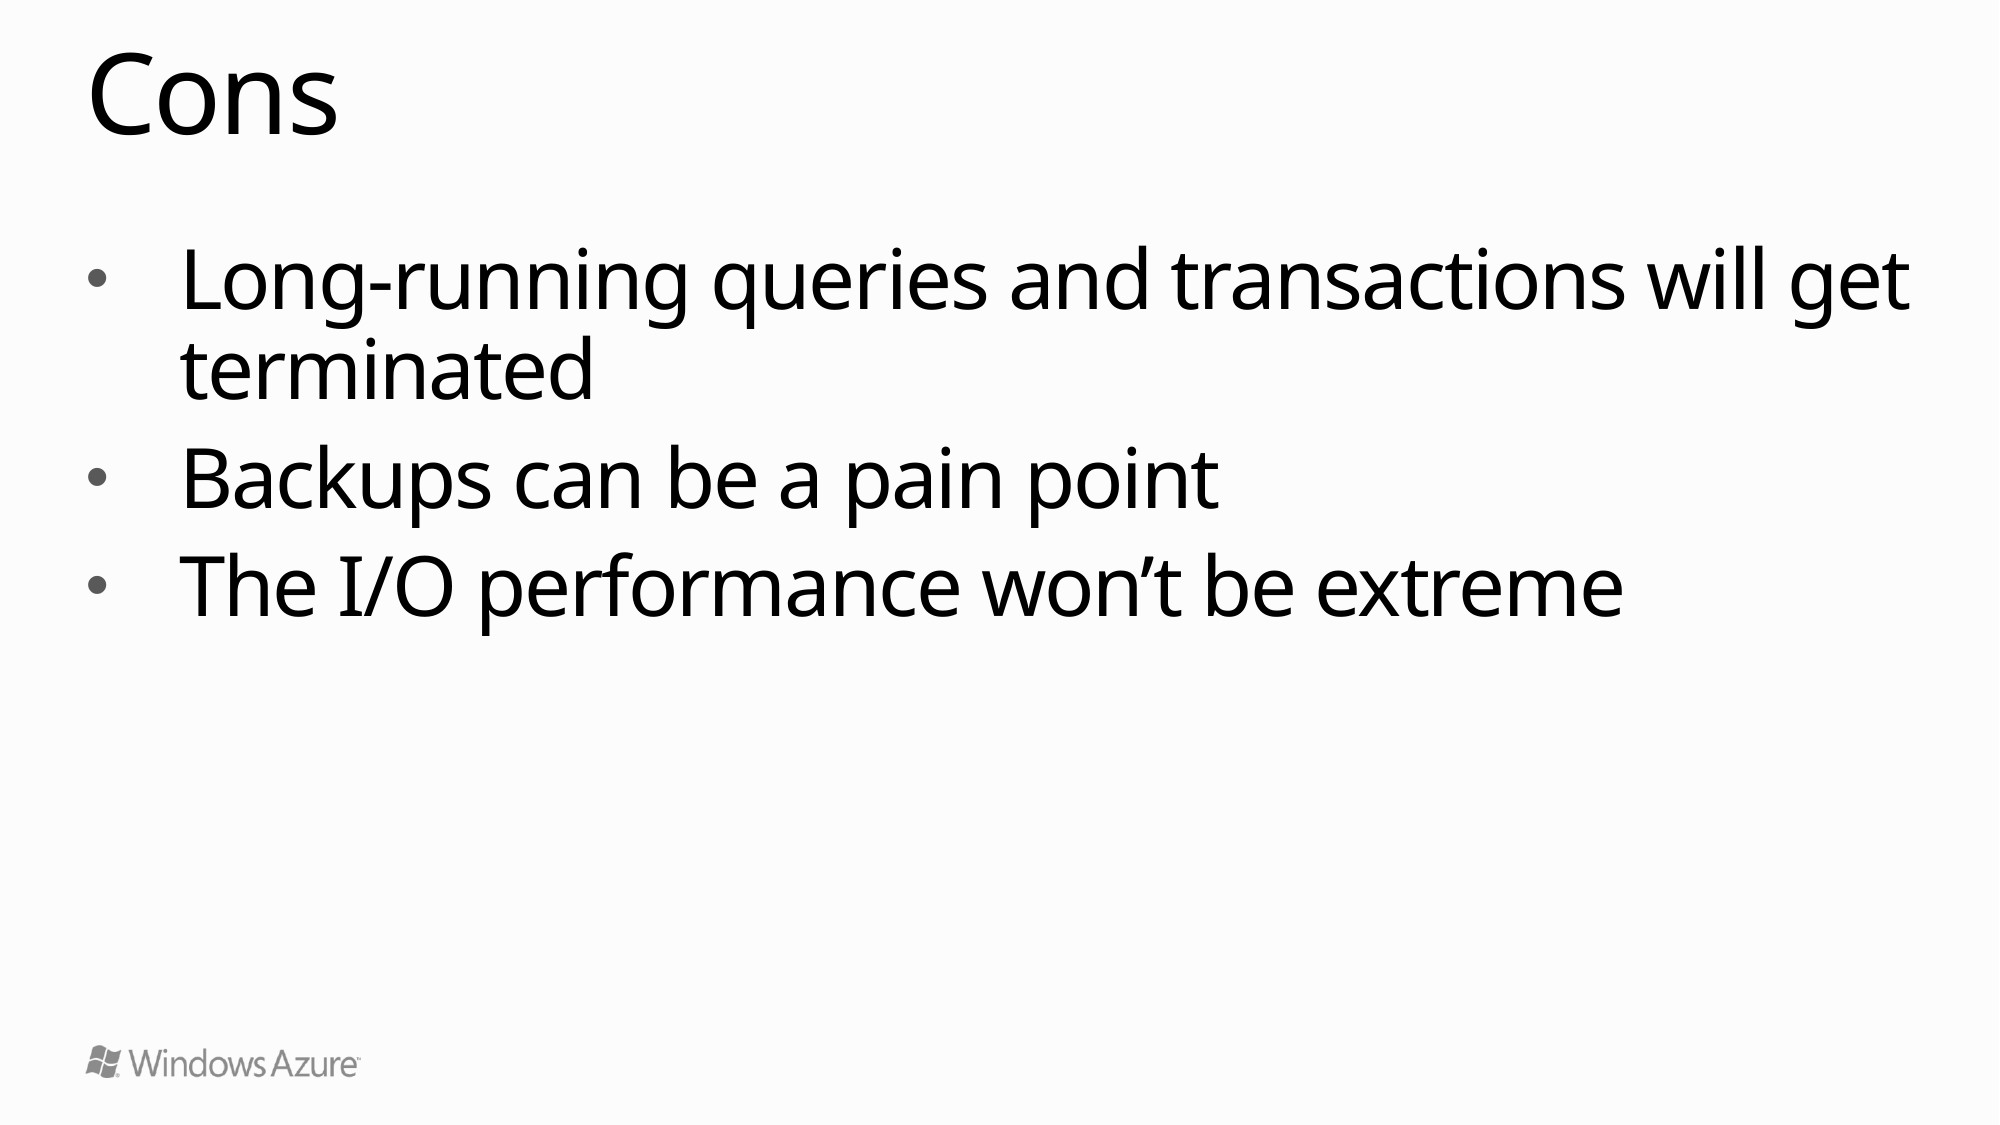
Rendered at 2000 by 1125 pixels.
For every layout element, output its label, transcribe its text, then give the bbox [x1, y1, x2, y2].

title Cons [85, 37, 1914, 161]
list Long-running queries and transactions will get terminated Backups can be a pain point The I/O performance won’t be extreme [85, 237, 1914, 639]
